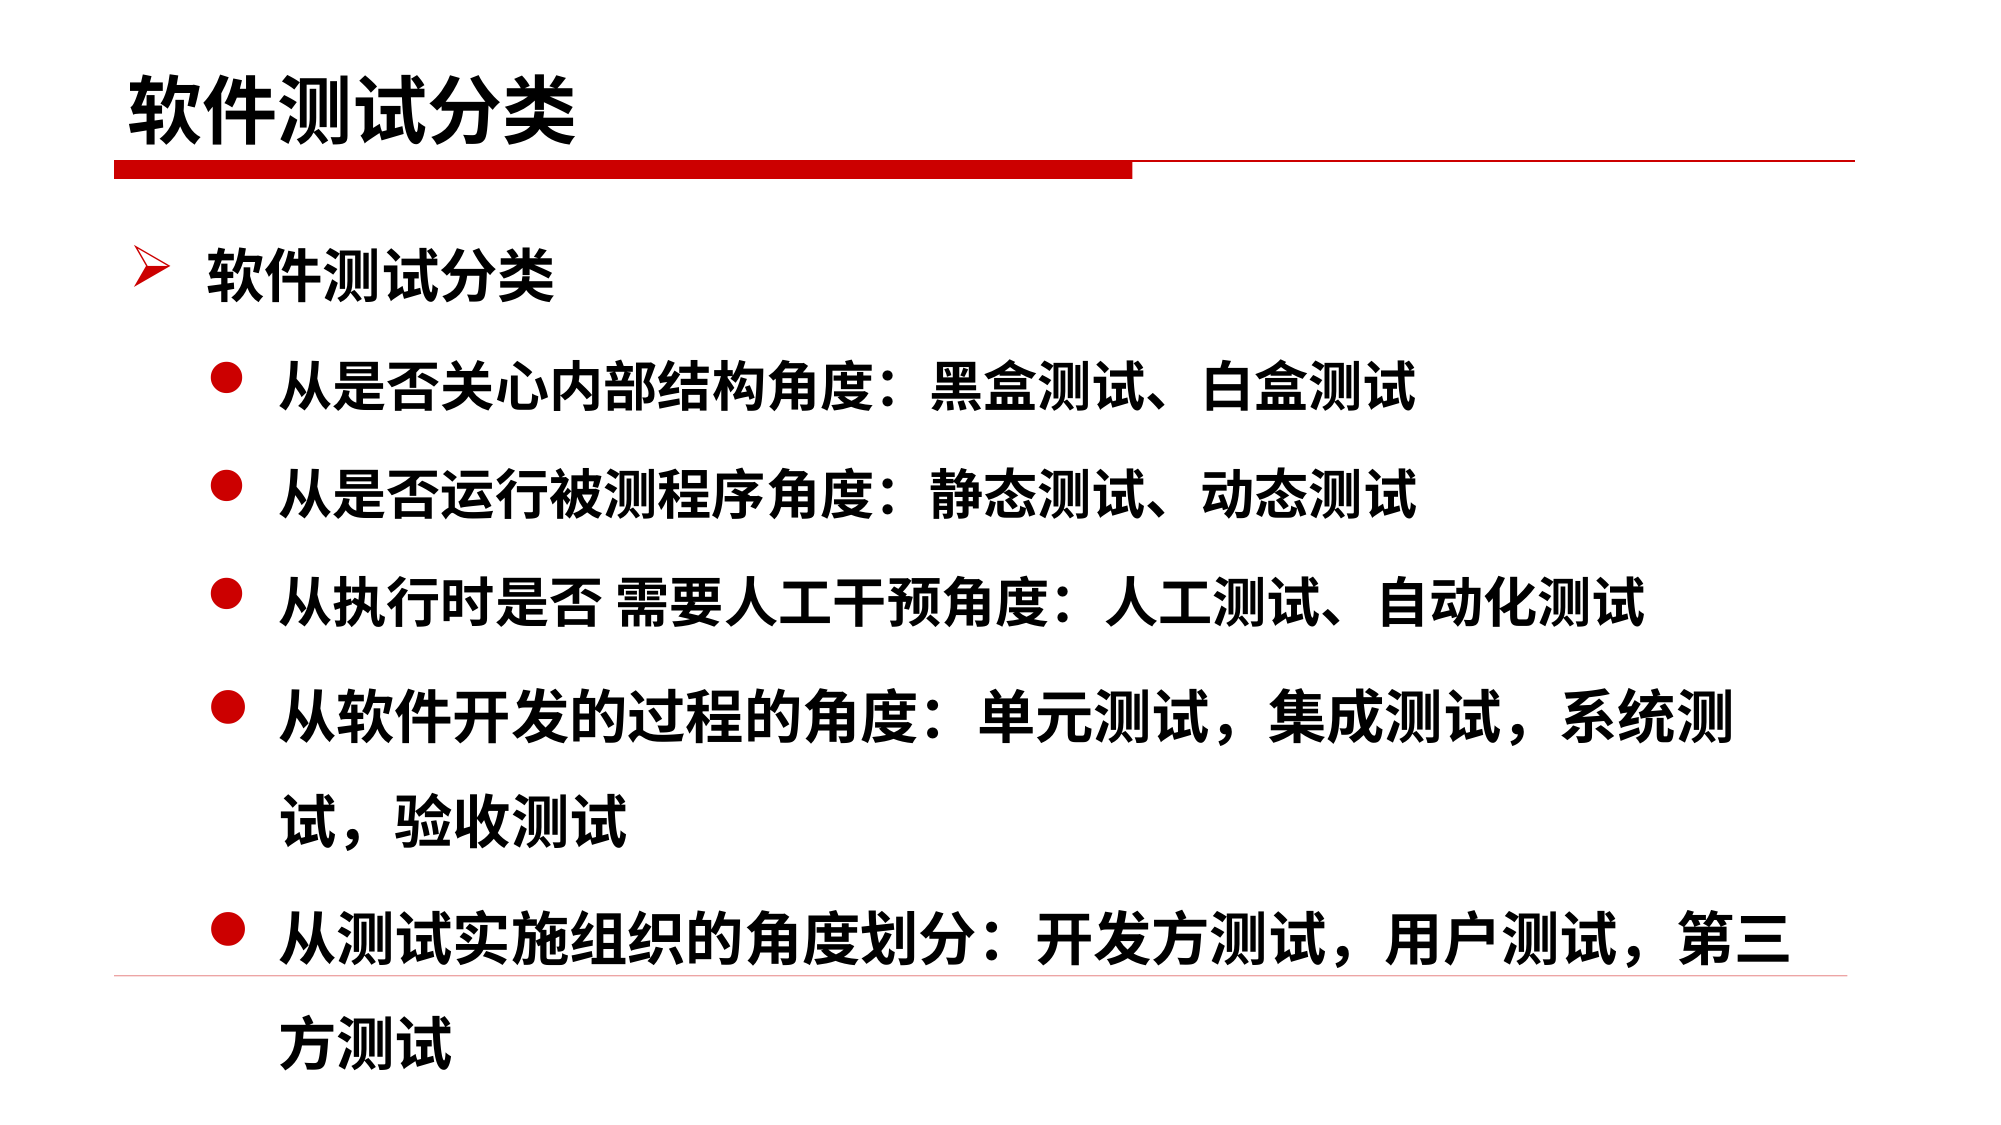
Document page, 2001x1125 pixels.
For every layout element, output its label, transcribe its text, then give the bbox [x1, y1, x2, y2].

list 软件测试分类 从是否关心内部结构角度：黑盒测试、白盒测试 从是否运行被测程序角度：静态测试、动态测试 从执行时是否 需要人工干预角度：人工测试、自动化测试 从软件开发的过程的角度：单元测试，集成测试，系统测试，验收测试 从测试实施组织的角度划分：开发方测试，用户测试，第三方测试 [114, 196, 1865, 897]
title 软件测试分类 [112, 42, 1863, 161]
